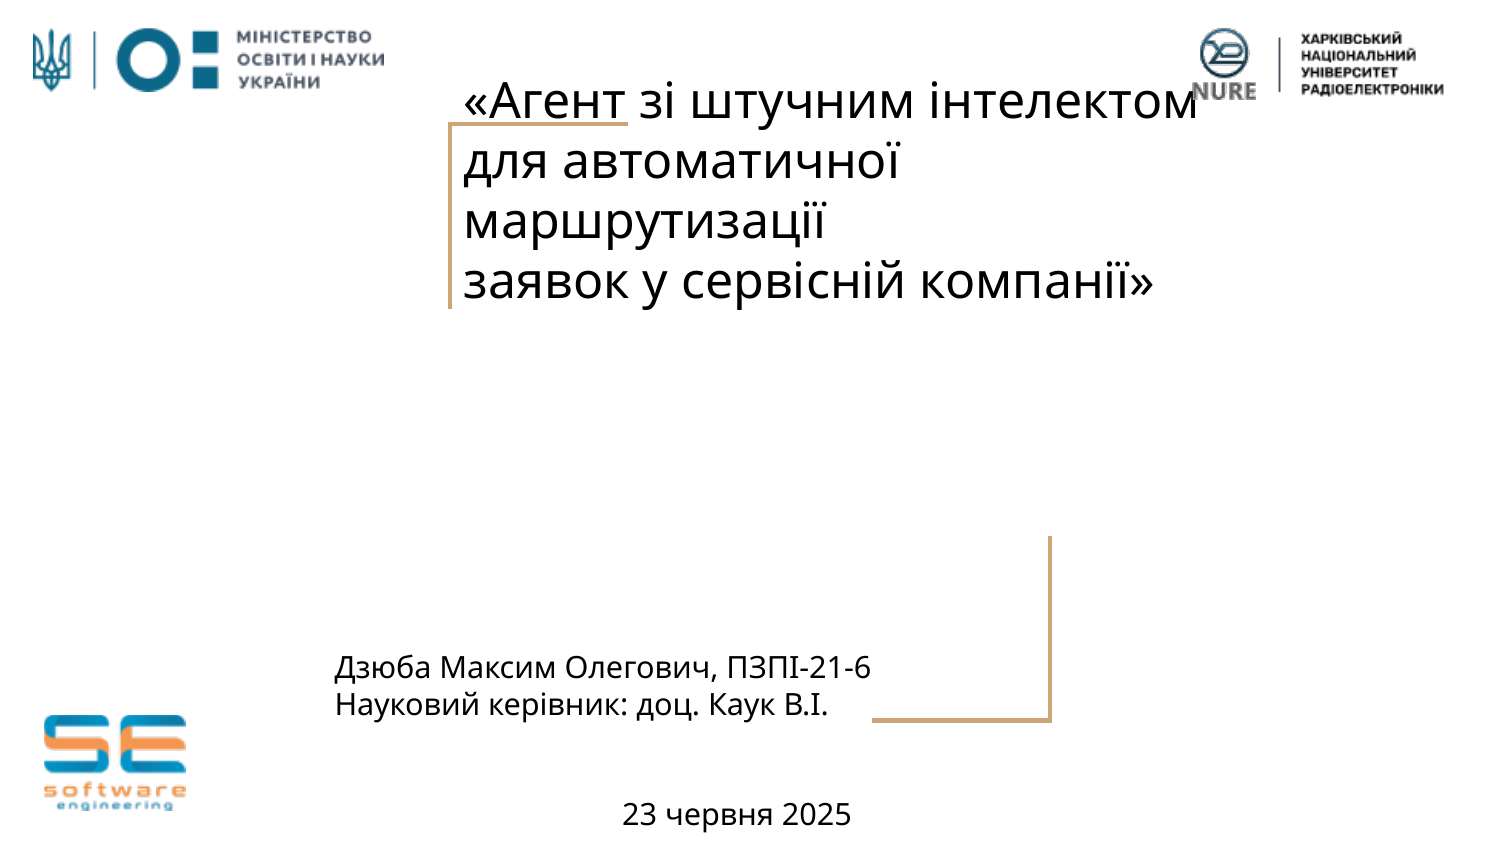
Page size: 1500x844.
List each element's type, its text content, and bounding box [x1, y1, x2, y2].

picture [43, 714, 186, 811]
picture [33, 27, 384, 93]
subtitle Дзюба Максим Олегович, ПЗПІ-21-6 Науковий керівник: доц. Каук В.І. 23 червня 2025 [319, 596, 1155, 844]
picture [1159, 27, 1476, 101]
title «Агент зі штучним інтелектом для автоматичної маршрутизації заявок у сервісній компанії» [448, 251, 1286, 324]
